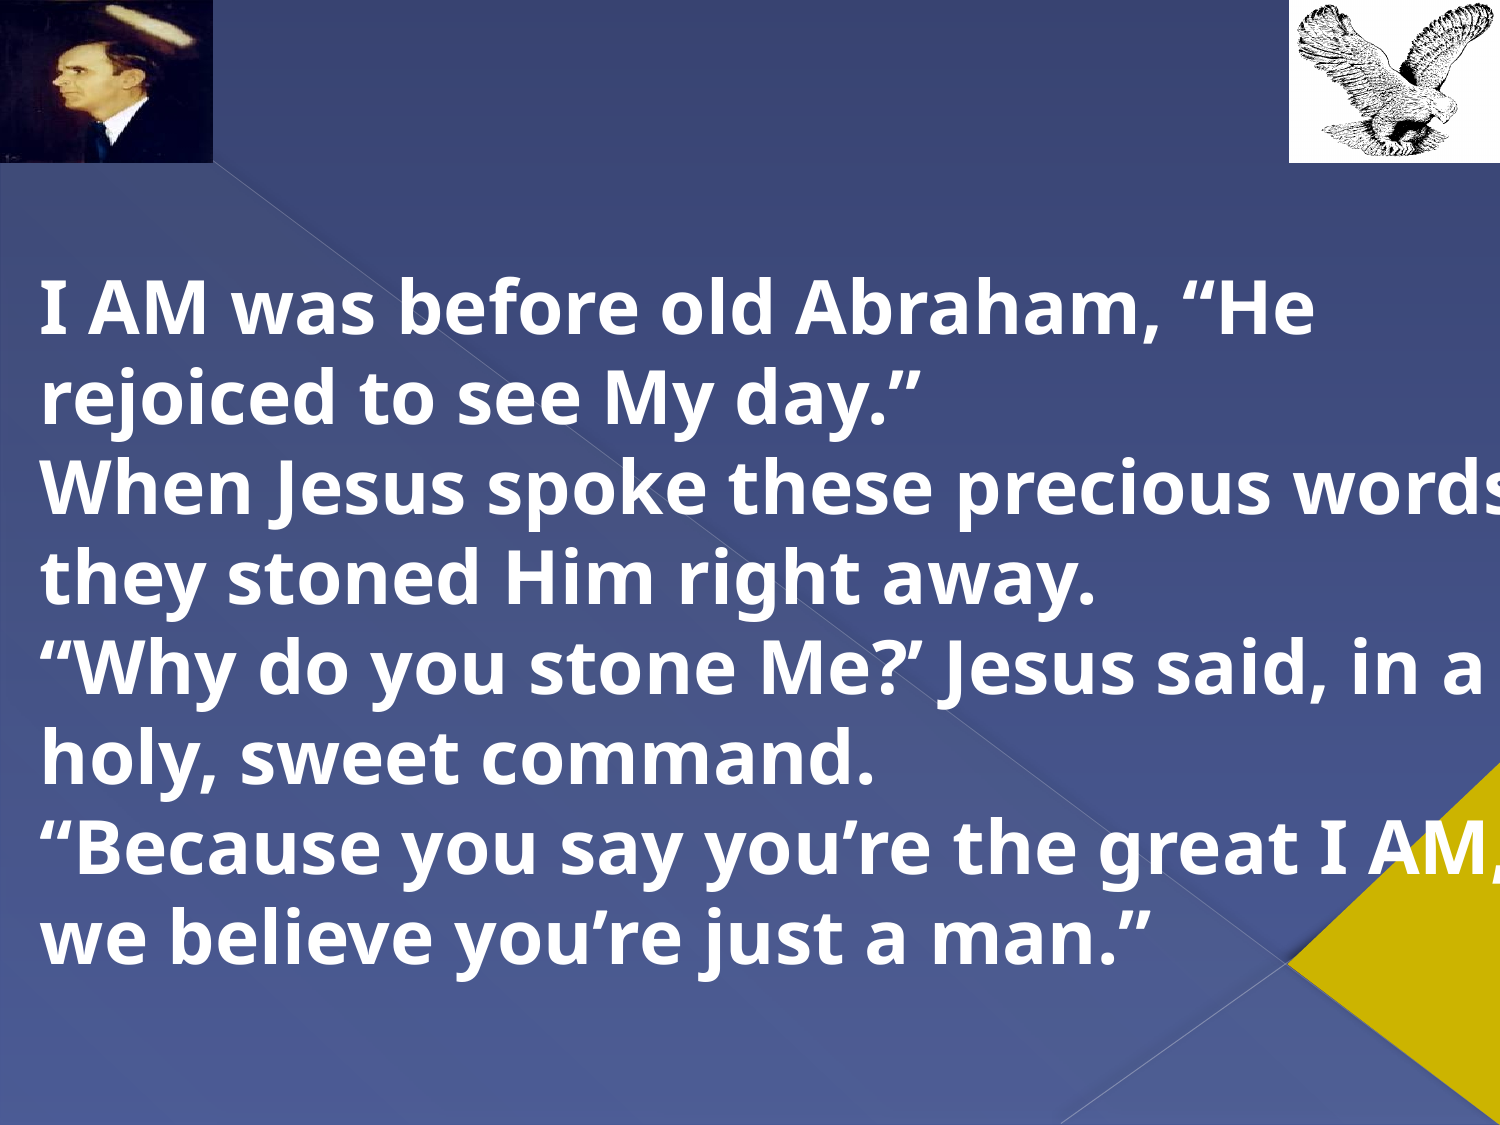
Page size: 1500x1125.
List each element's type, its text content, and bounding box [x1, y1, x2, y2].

picture [0, 0, 213, 163]
text_box I AM was before old Abraham, “He rejoiced to see My day.” When Jesus spoke these precious words, they stoned Him right away. “Why do you stone Me?’ Jesus said, in a holy, sweet command. “Because you say you’re the great I AM, we believe you’re just a man.” [24, 162, 1500, 988]
picture [1288, 0, 1500, 163]
text_box [1315, 988, 1500, 1125]
